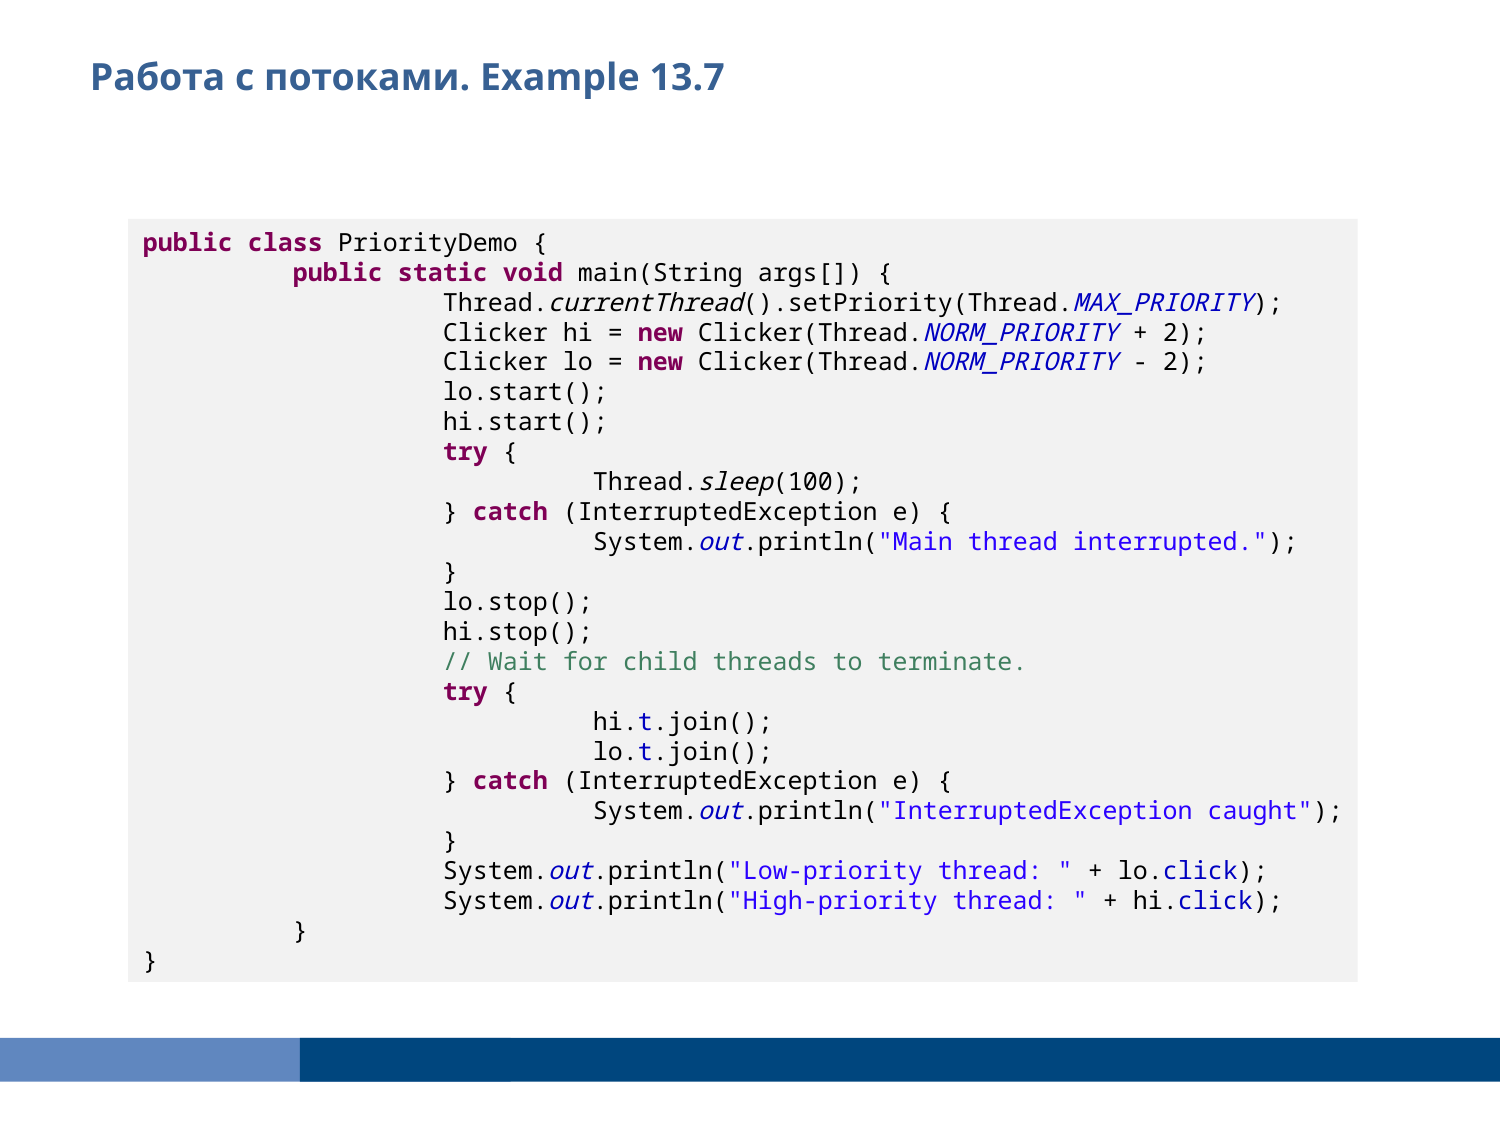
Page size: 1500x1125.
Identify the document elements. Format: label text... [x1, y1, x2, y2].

text_box public class PriorityDemo { public static void main(String args[]) { Thread.currentThread().setPriority(Thread.MAX_PRIORITY); Clicker hi = new Clicker(Thread.NORM_PRIORITY + 2); Clicker lo = new Clicker(Thread.NORM_PRIORITY - 2); lo.start(); hi.start(); try { Thread.sleep(100); } catch (InterruptedException e) { System.out.println("Main thread interrupted."); } lo.stop(); hi.stop(); // Wait for child threads to terminate. try { hi.t.join(); lo.t.join(); } catch (InterruptedException e) { System.out.println("InterruptedException caught"); } System.out.println("Low-priority thread: " + lo.click); System.out.println("High-priority thread: " + hi.click); } } [128, 218, 1358, 982]
text_box Работа с потоками. Example 13.7 [74, 45, 1425, 163]
